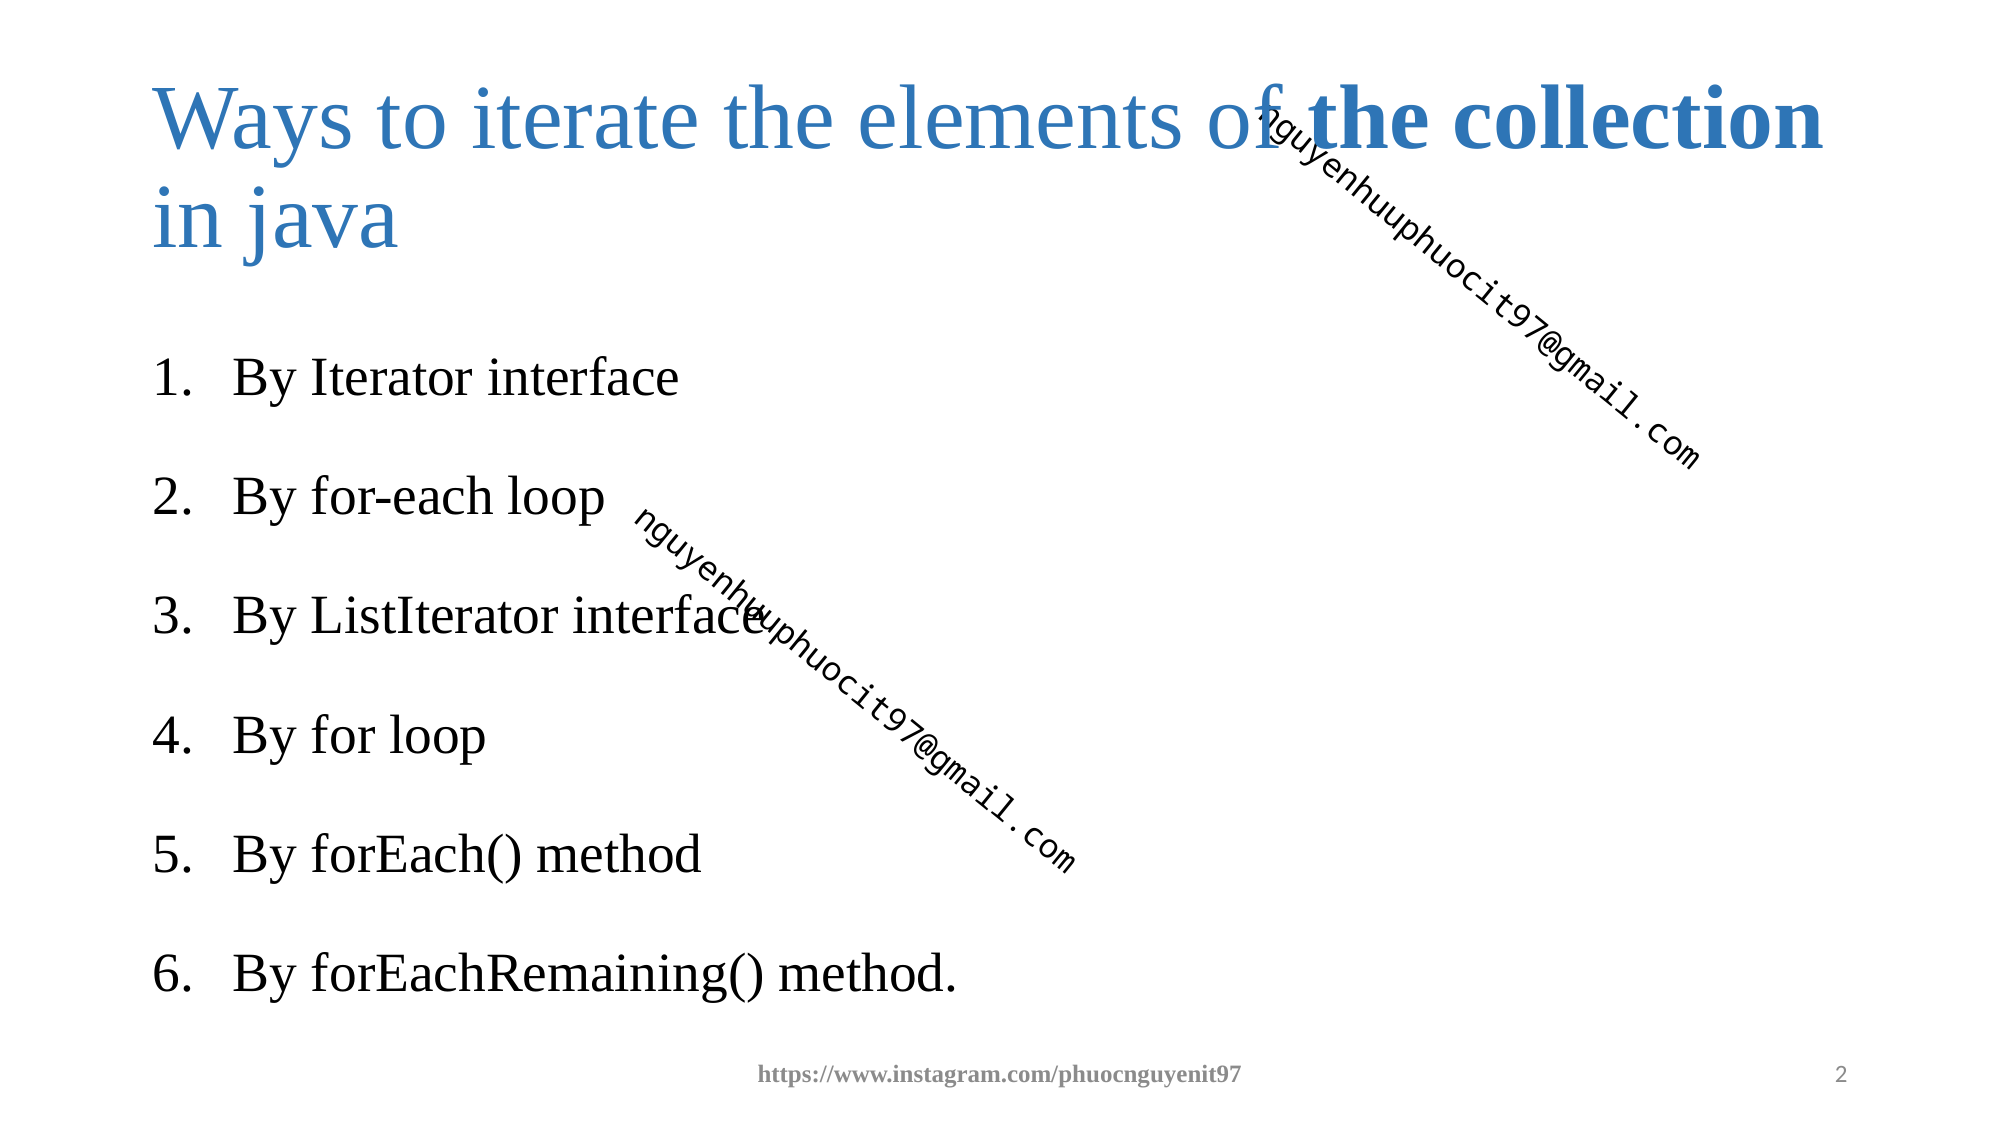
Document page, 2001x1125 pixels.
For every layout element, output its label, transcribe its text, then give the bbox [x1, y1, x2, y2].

footer https://www.instagram.com/phuocnguyenit97 [662, 1042, 1338, 1103]
list By Iterator interface By for-each loop By ListIterator interface By for loop By forEach() method By forEachRemaining() method. [137, 299, 1863, 1014]
slide_number 2 [1412, 1042, 1863, 1103]
title Ways to iterate the elements of the collection in java [137, 59, 1863, 278]
